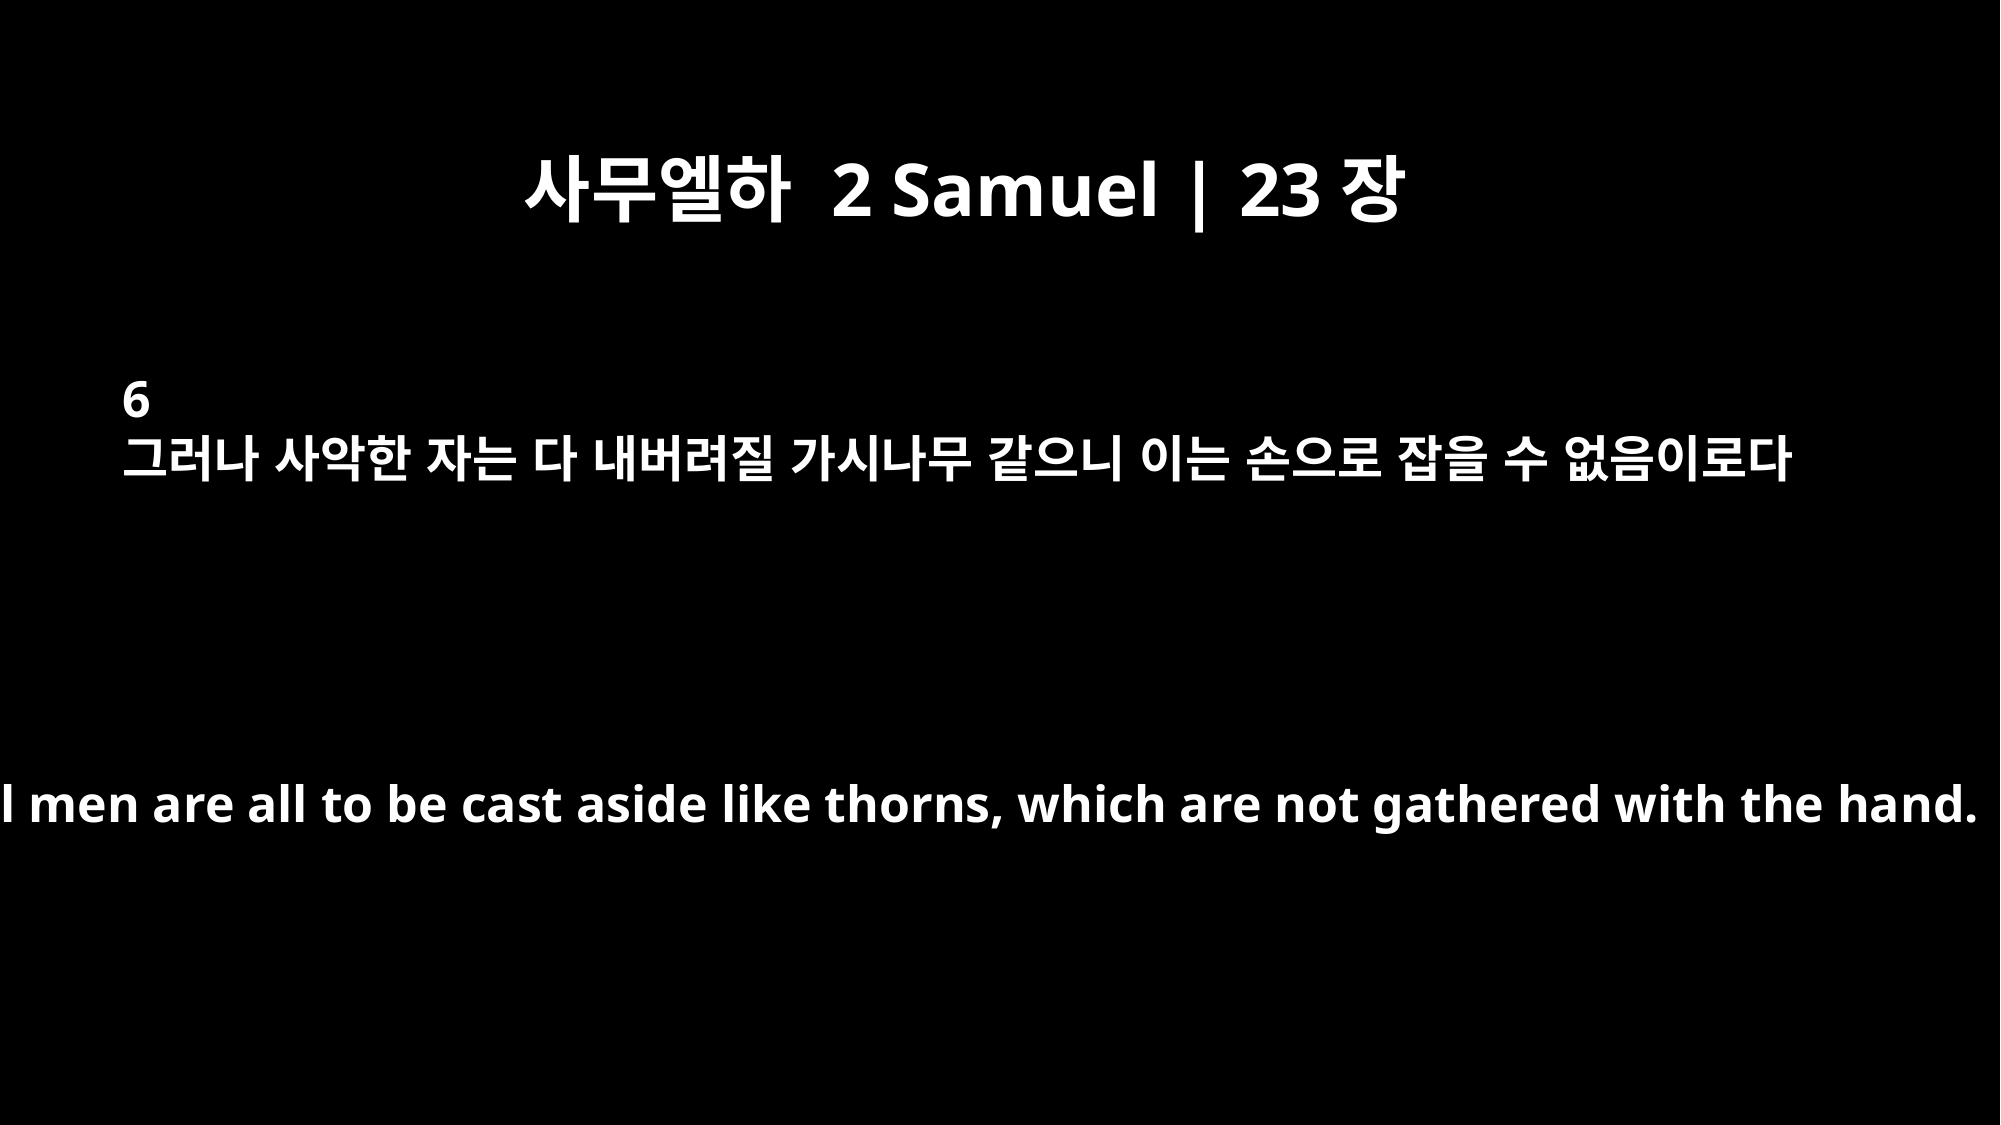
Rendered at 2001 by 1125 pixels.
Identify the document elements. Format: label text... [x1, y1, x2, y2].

text_box 사무엘하 2 Samuel | 23장 [509, 136, 1423, 239]
text_box 6 그러나 사악한 자는 다 내버려질 가시나무 같으니 이는 손으로 잡을 수 없음이로다 [107, 359, 1810, 495]
text_box But evil men are all to be cast aside like thorns, which are not gathered with the hand. [0, 764, 1995, 840]
